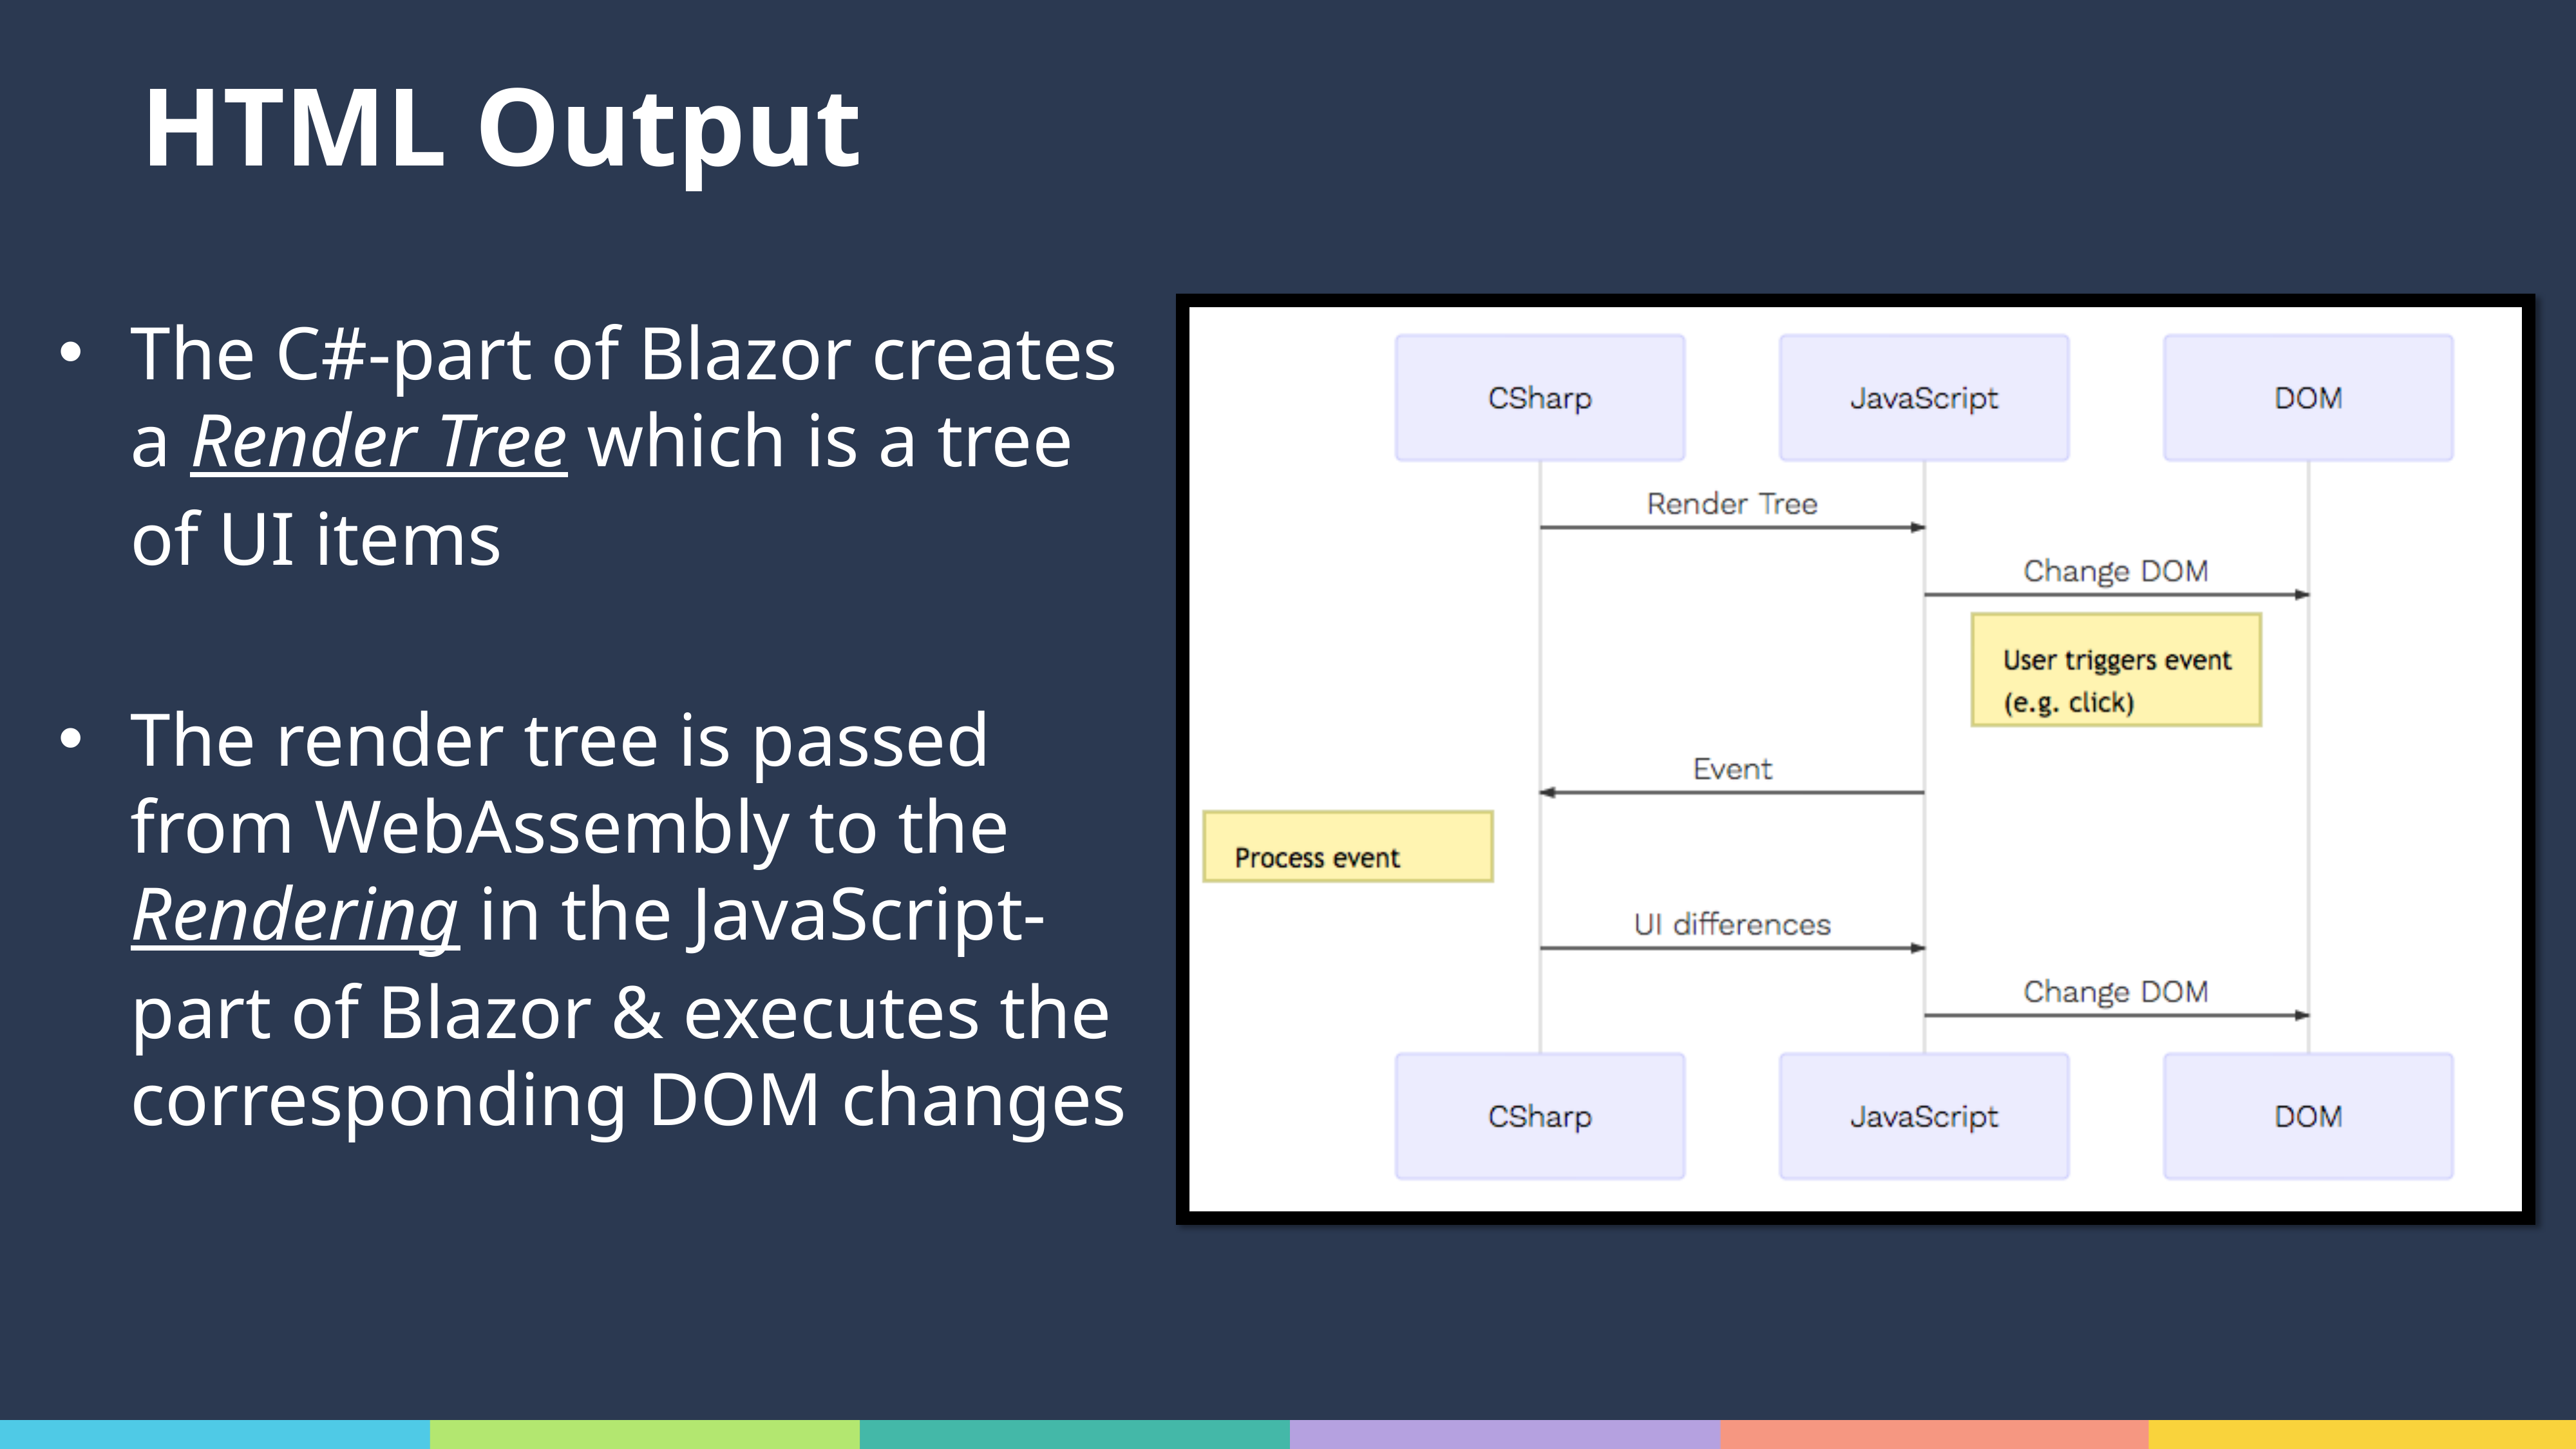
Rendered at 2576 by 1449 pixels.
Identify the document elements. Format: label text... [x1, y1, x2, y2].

picture [1189, 307, 2523, 1212]
list The C#-part of Blazor creates a Render Tree which is a tree of UI items The render tree is passed from WebAssembly to the Rendering in the JavaScript-part of Blazor & executes the corresponding DOM changes [57, 307, 1160, 1235]
picture [0, 1420, 2576, 1449]
title HTML Output [140, 10, 2190, 252]
